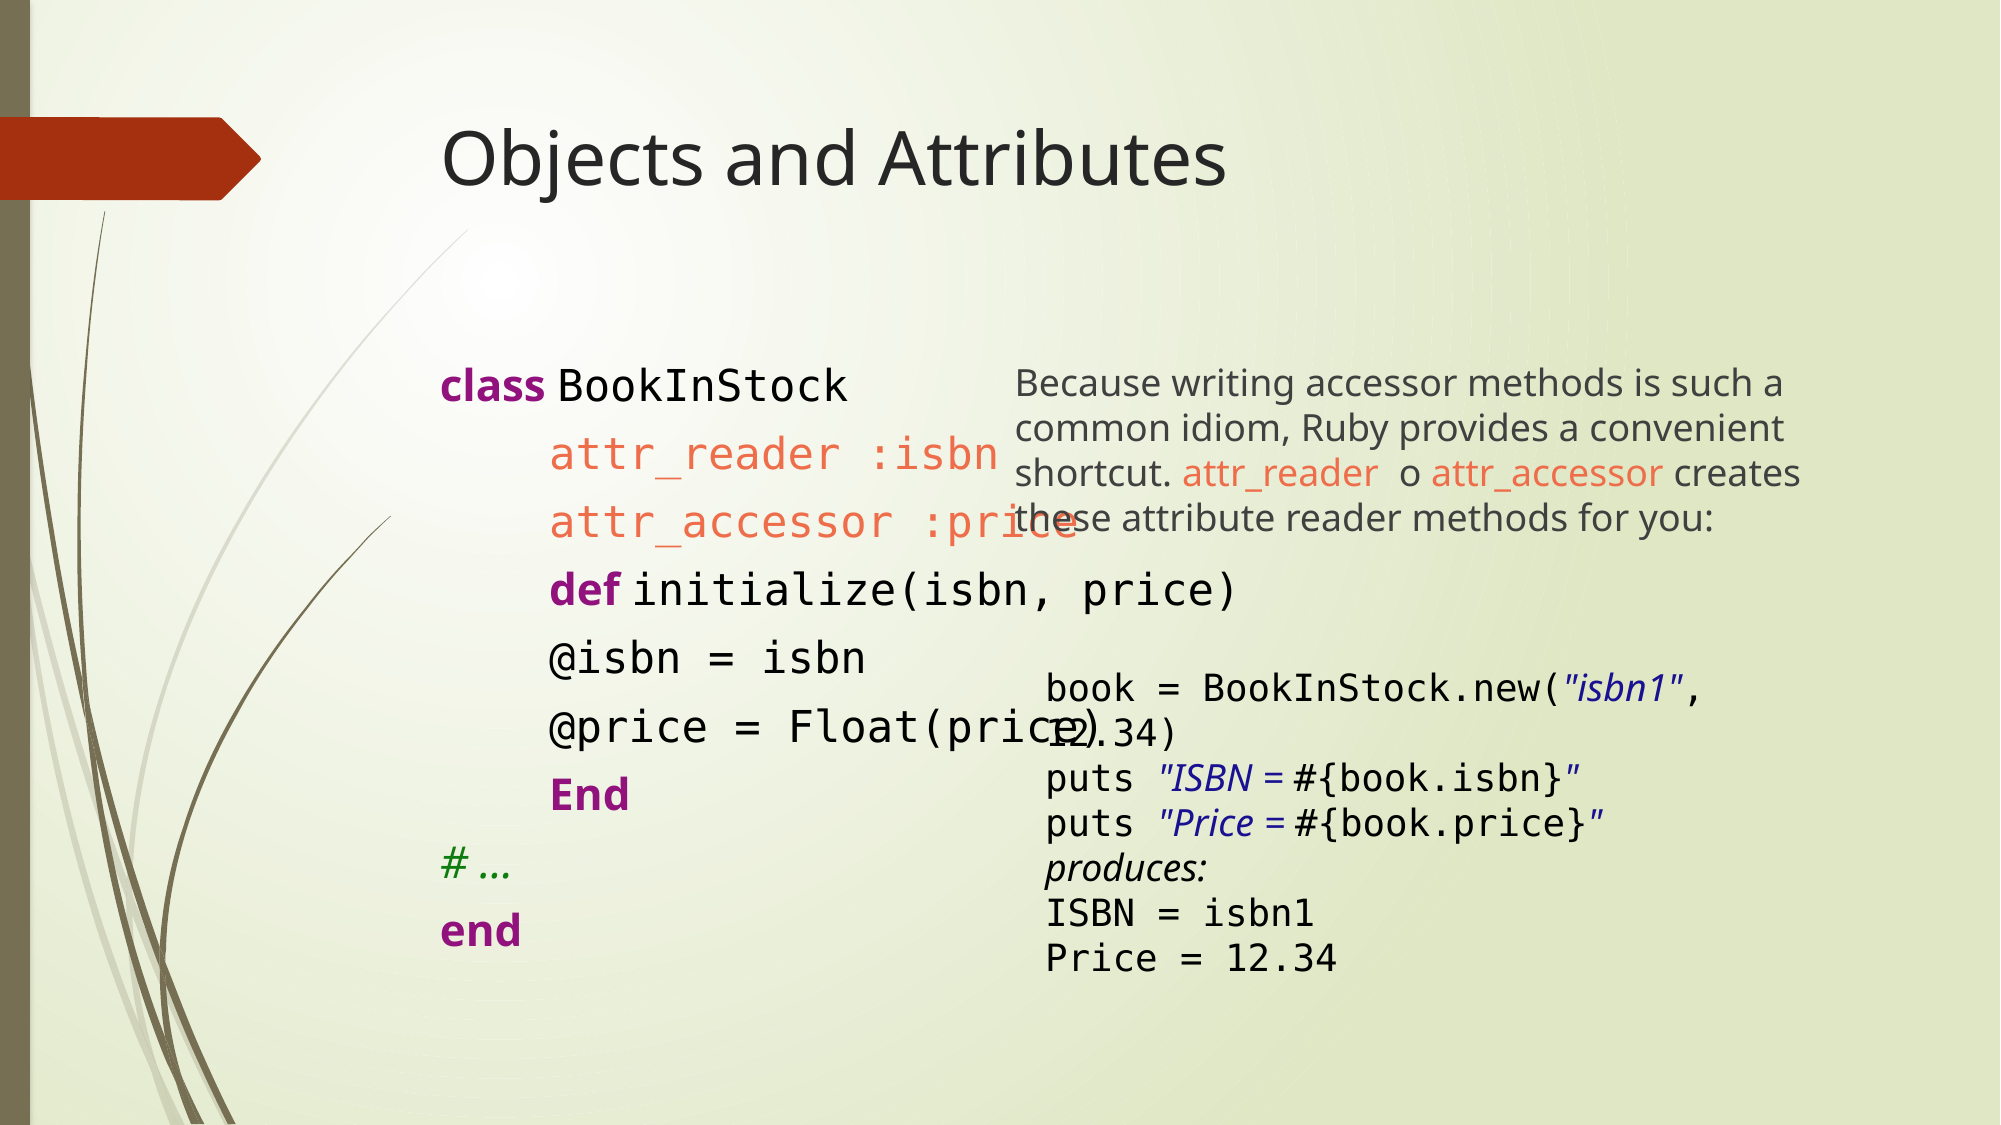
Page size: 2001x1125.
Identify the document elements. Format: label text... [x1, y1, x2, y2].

text_box Because writing accessor methods is such a common idiom, Ruby provides a convenient shortcut. attr_reader o attr_accessor creates these attribute reader methods for you: [999, 352, 1868, 547]
text_box book = BookInStock.new("isbn1", 12.34) puts "ISBN = #{book.isbn}" puts "Price = #{book.price}" produces: ISBN = isbn1 Price = 12.34 [1030, 656, 1753, 987]
list class BookInStock attr_reader :isbn attr_accessor :price def initialize(isbn, price) @isbn = isbn @price = Float(price) End # ... end [424, 350, 1888, 970]
title Objects and Attributes [425, 102, 1888, 313]
